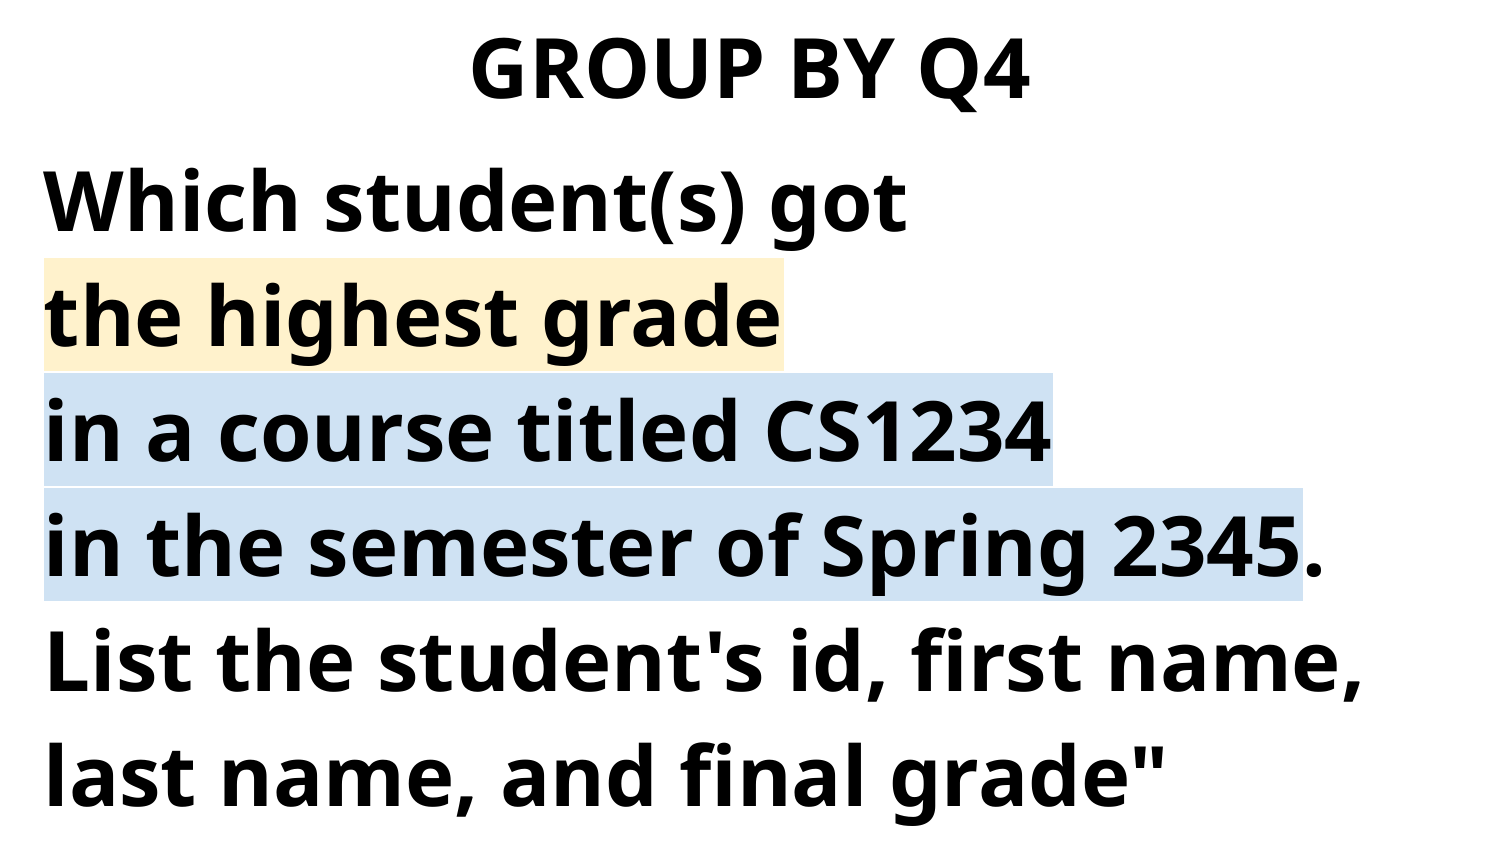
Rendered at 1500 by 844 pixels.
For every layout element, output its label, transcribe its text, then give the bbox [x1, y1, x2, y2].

title GROUP BY Q4 [0, 0, 1500, 119]
list Which student(s) got the highest grade in a course titled CS1234 in the semester of Spring 2345. List the student's id, first name, last name, and final grade" [28, 118, 1500, 844]
